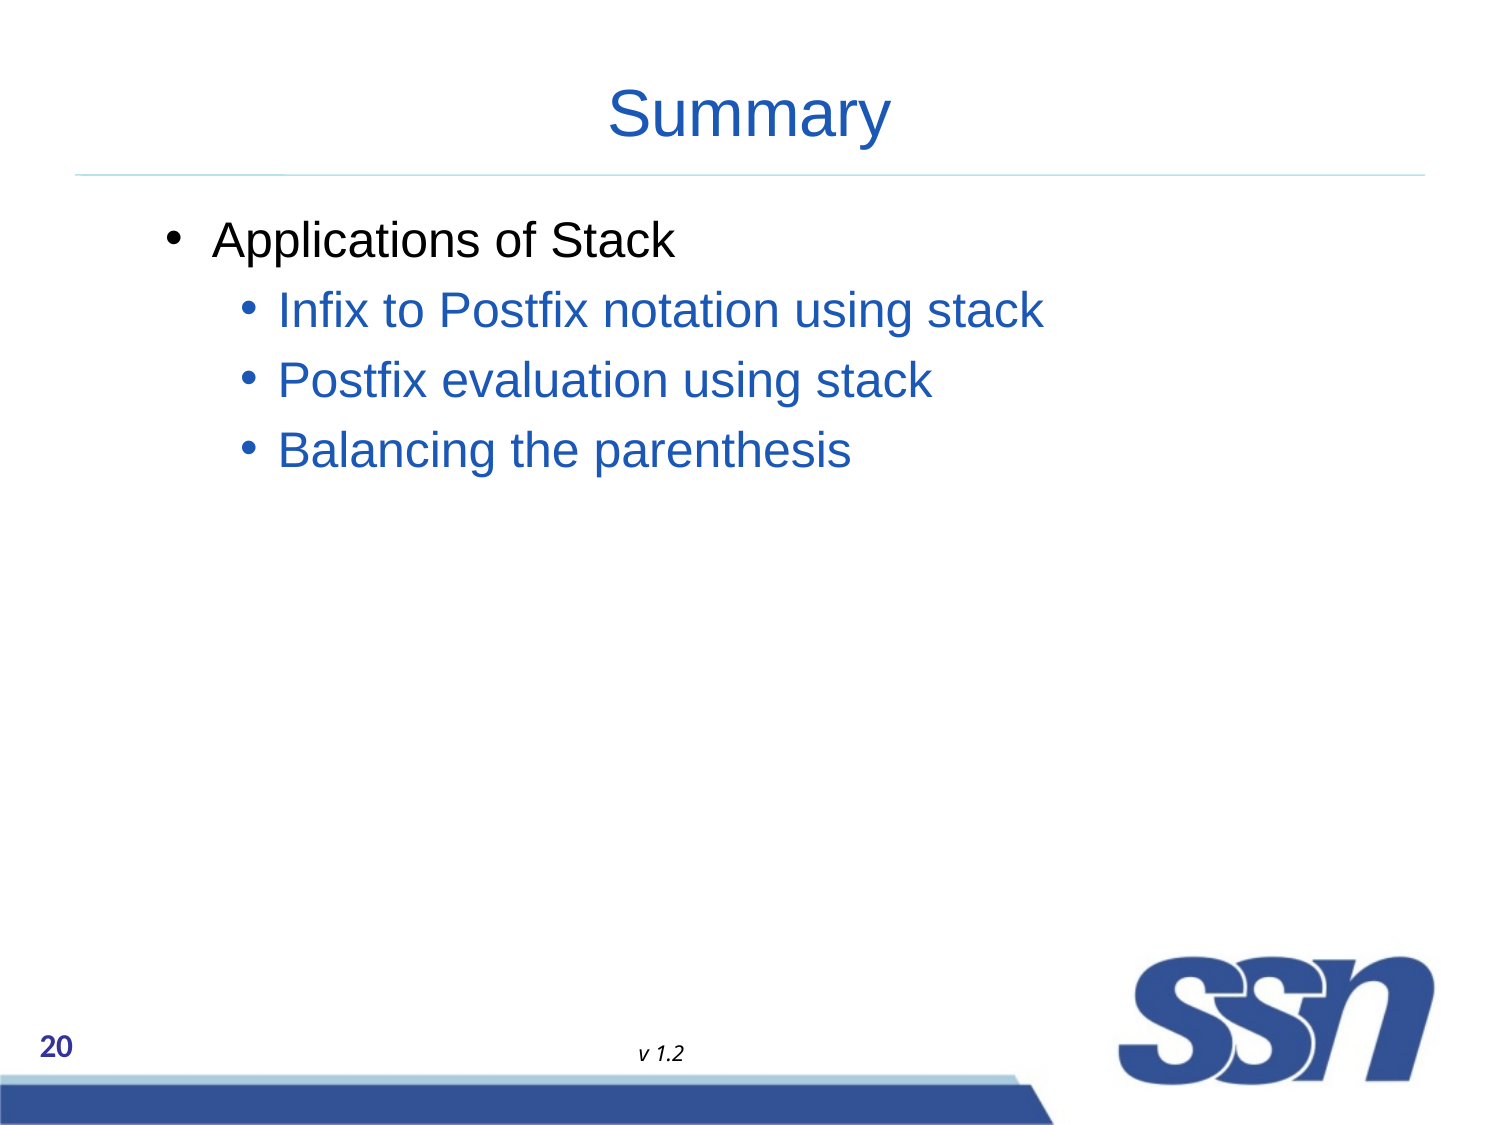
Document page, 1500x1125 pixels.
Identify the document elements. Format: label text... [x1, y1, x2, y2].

picture [0, 913, 1500, 1125]
list Applications of Stack Infix to Postfix notation using stack Postfix evaluation using stack Balancing the parenthesis [75, 200, 1425, 1005]
title Summary [75, 45, 1425, 175]
